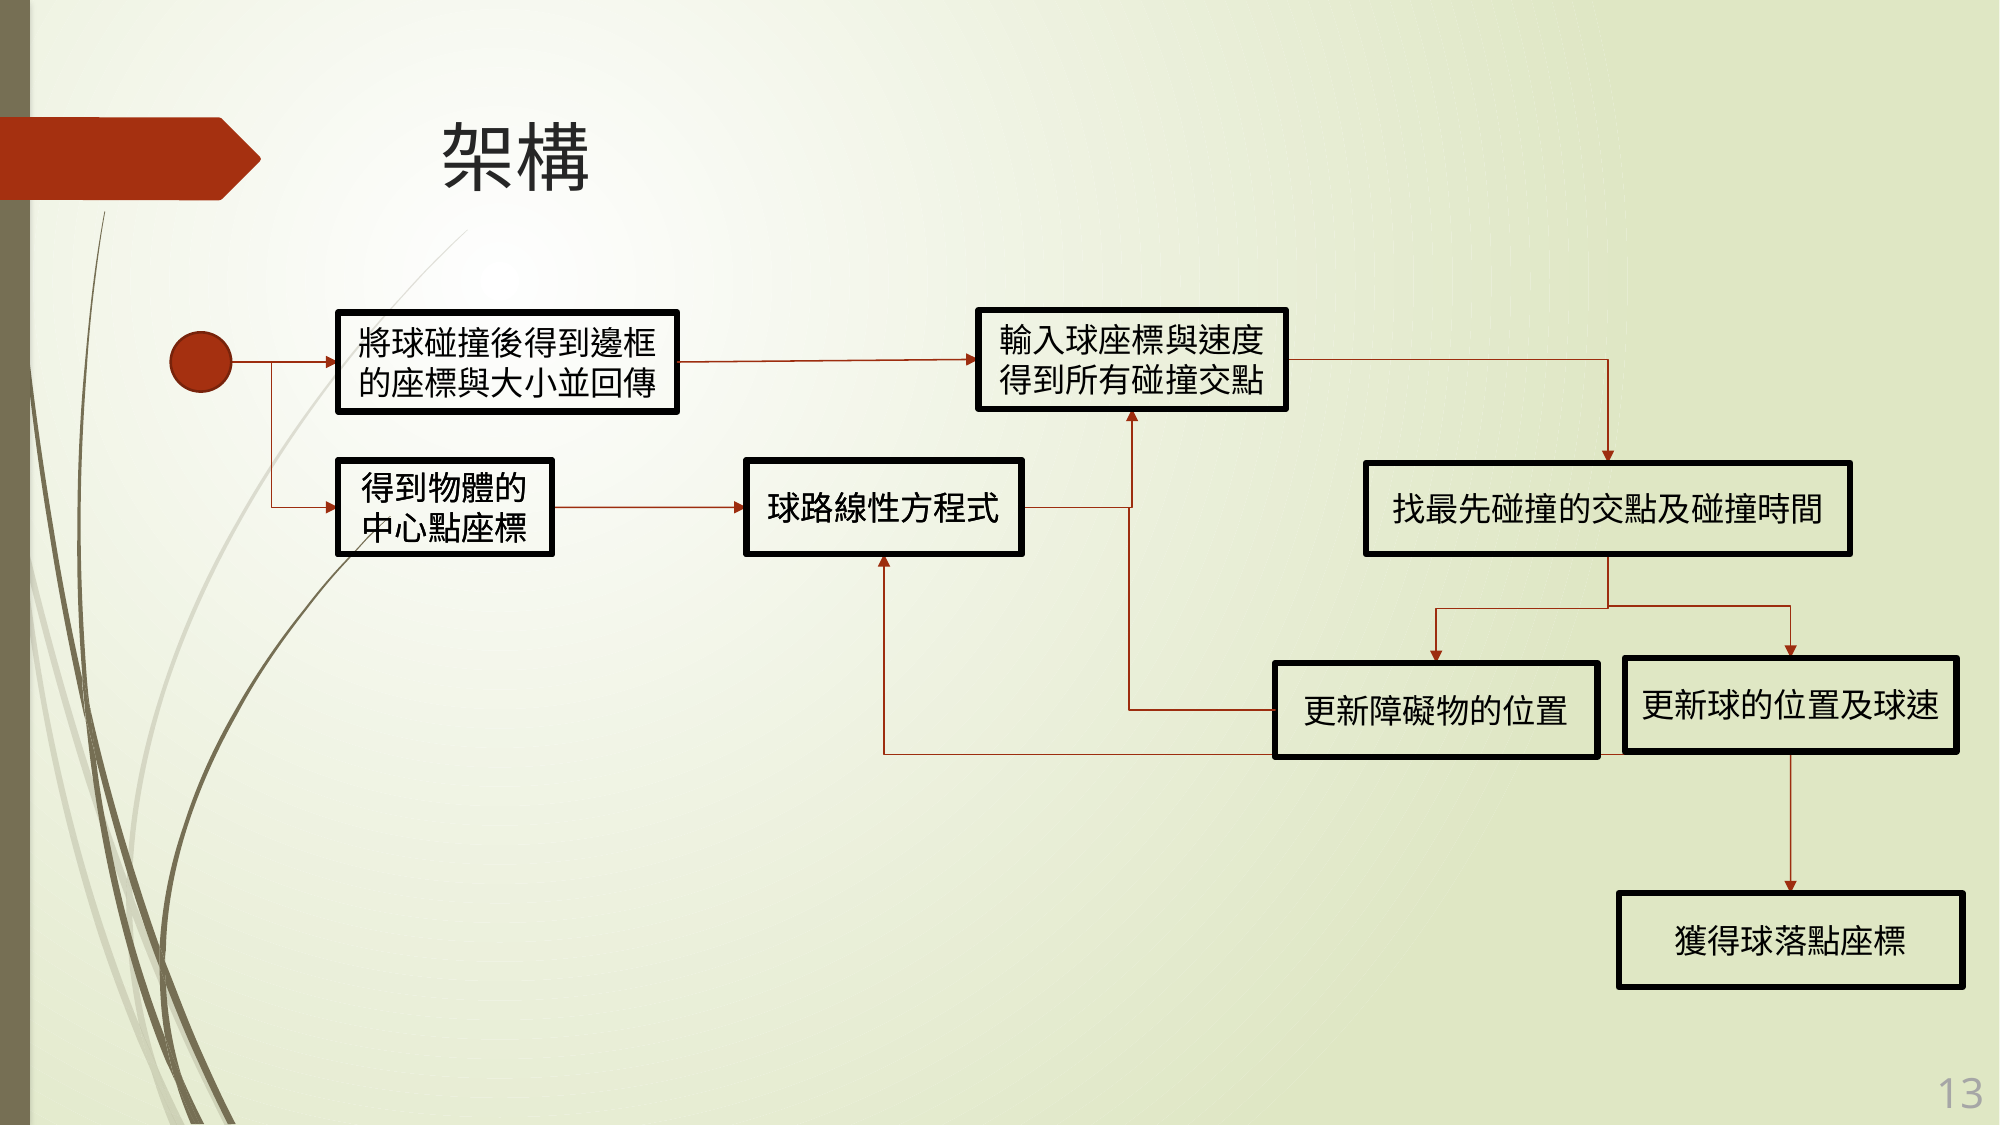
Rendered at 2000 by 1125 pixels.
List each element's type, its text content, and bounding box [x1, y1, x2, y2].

text_box 輸入球座標與速度 得到所有碰撞交點 [978, 309, 1233, 409]
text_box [1440, 359, 1609, 464]
text_box 得到物體的 中心點座標 [338, 460, 552, 555]
slide_number 12 [1871, 1065, 2000, 1125]
title 架構 [425, 102, 1887, 313]
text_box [231, 401, 378, 469]
text_box 球路線性方程式 [746, 460, 1022, 555]
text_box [1647, 514, 1752, 698]
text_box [1021, 408, 1133, 508]
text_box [677, 359, 979, 363]
text_box 找最先碰撞的交點及碰撞時間 [1440, 462, 1851, 555]
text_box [1128, 507, 1276, 711]
text_box 更新球的位置及球速 [1624, 657, 1957, 752]
text_box [170, 332, 232, 392]
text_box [1467, 522, 1577, 695]
text_box 更新障礙物的位置 [1440, 663, 1598, 757]
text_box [1238, 199, 1437, 1107]
text_box 將球碰撞後得到邊框的座標與大小並回傳 [338, 312, 678, 412]
text_box 獲得球落點座標 [1618, 893, 1963, 988]
